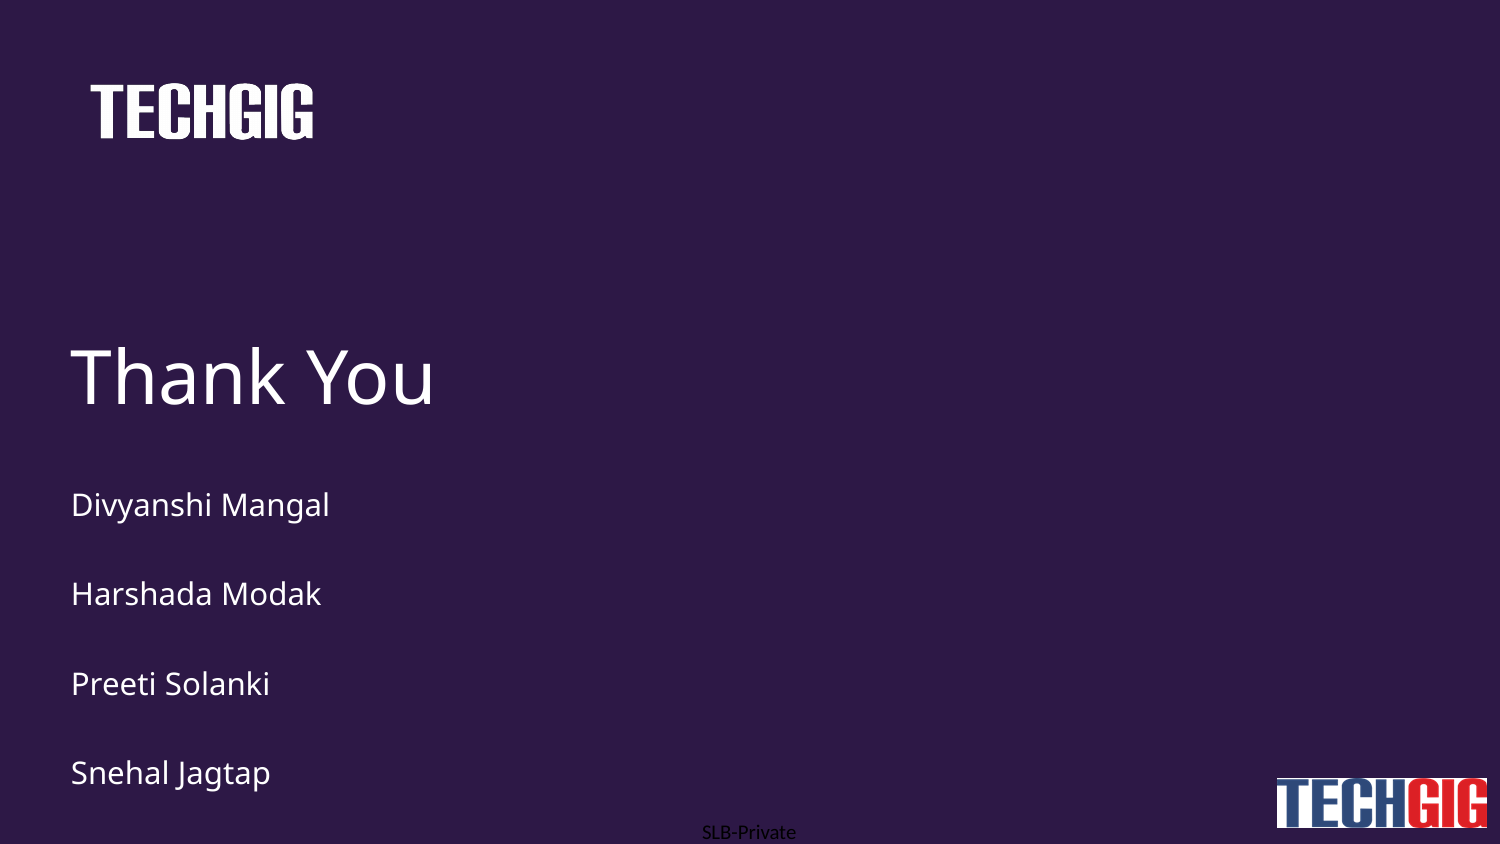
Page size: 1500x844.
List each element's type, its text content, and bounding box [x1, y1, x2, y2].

title Thank You [55, 314, 1475, 451]
subtitle Divyanshi Mangal Harshada Modak Preeti Solanki Snehal Jagtap [55, 451, 804, 844]
picture [0, 0, 1500, 844]
